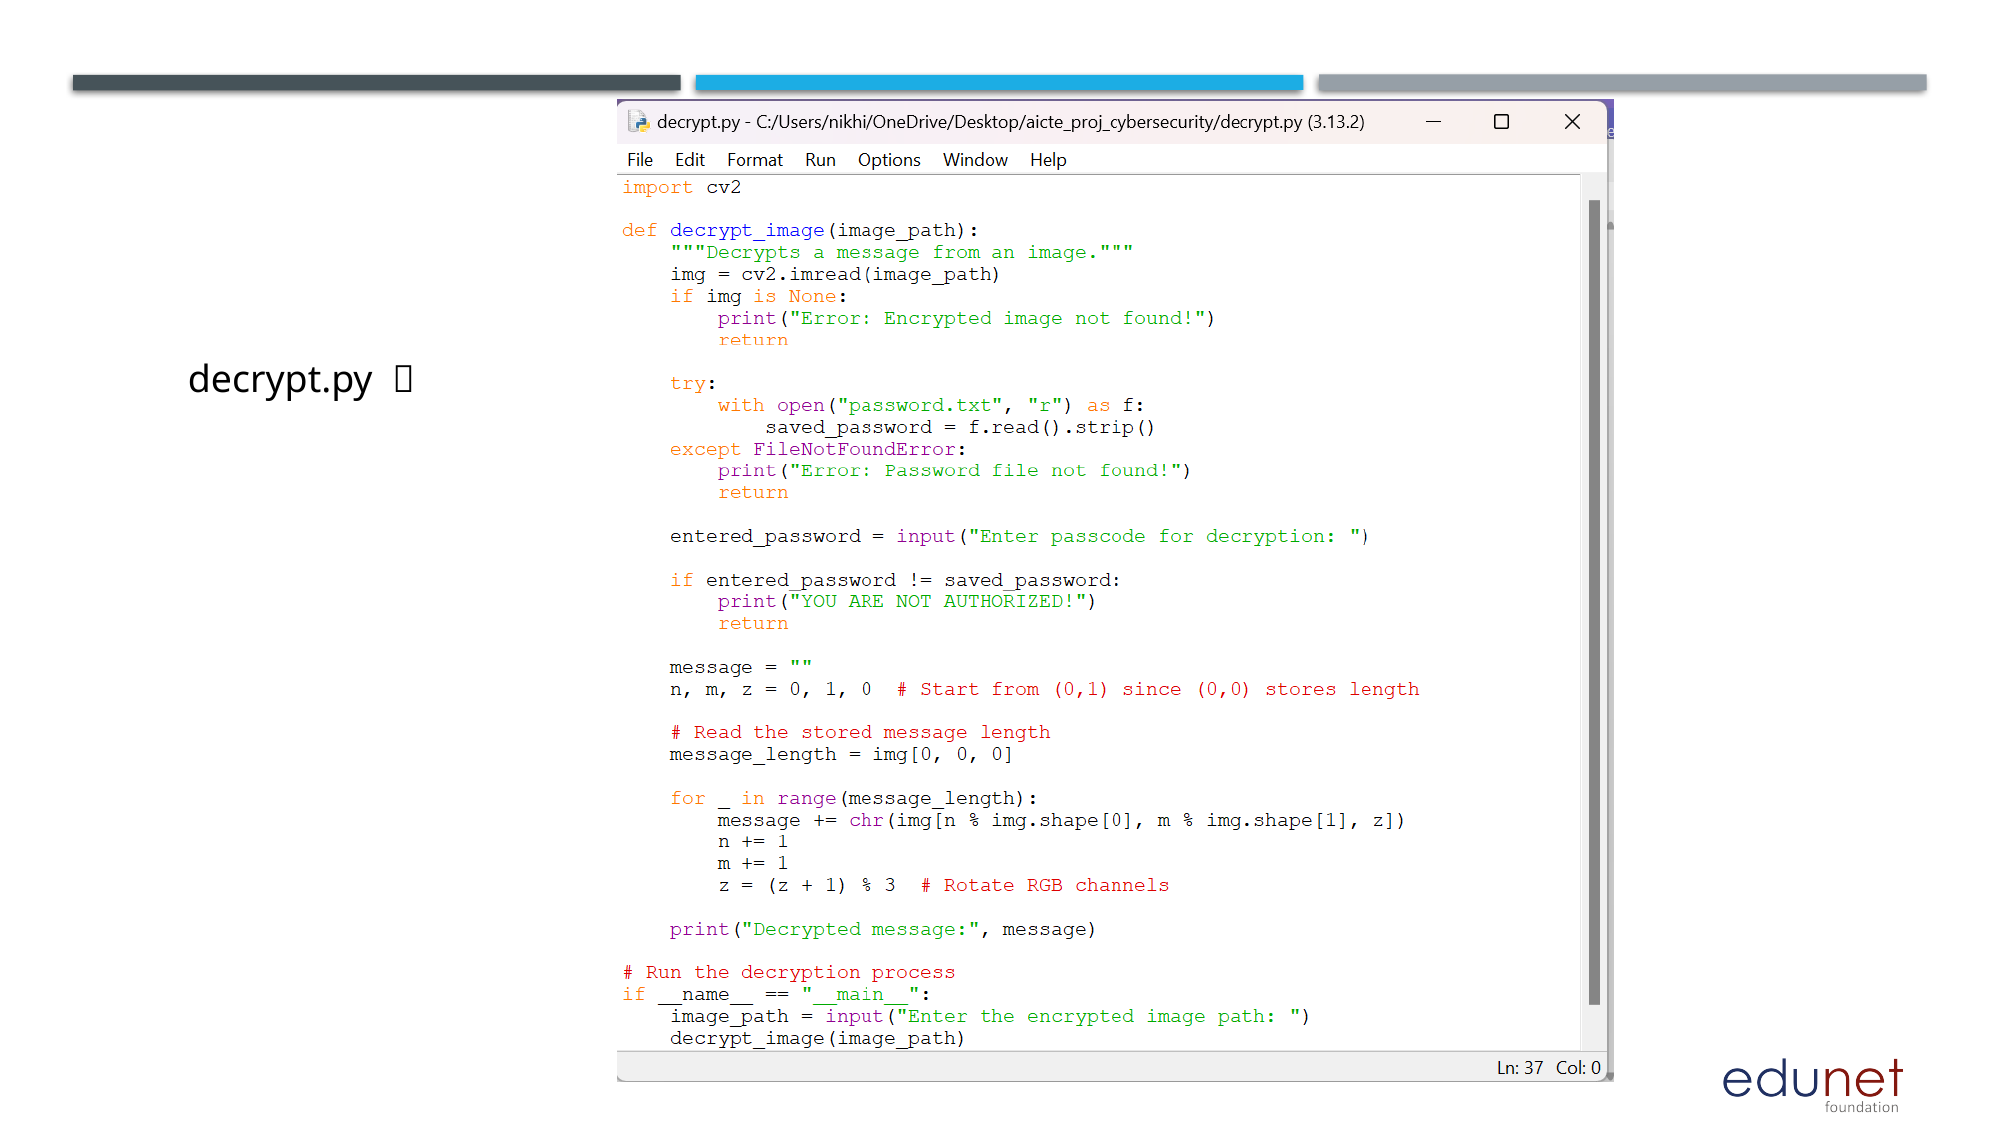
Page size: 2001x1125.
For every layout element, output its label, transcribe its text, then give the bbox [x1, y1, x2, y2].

picture [1719, 1056, 1905, 1116]
text_box decrypt.py  [173, 348, 533, 408]
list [617, 99, 1615, 1083]
